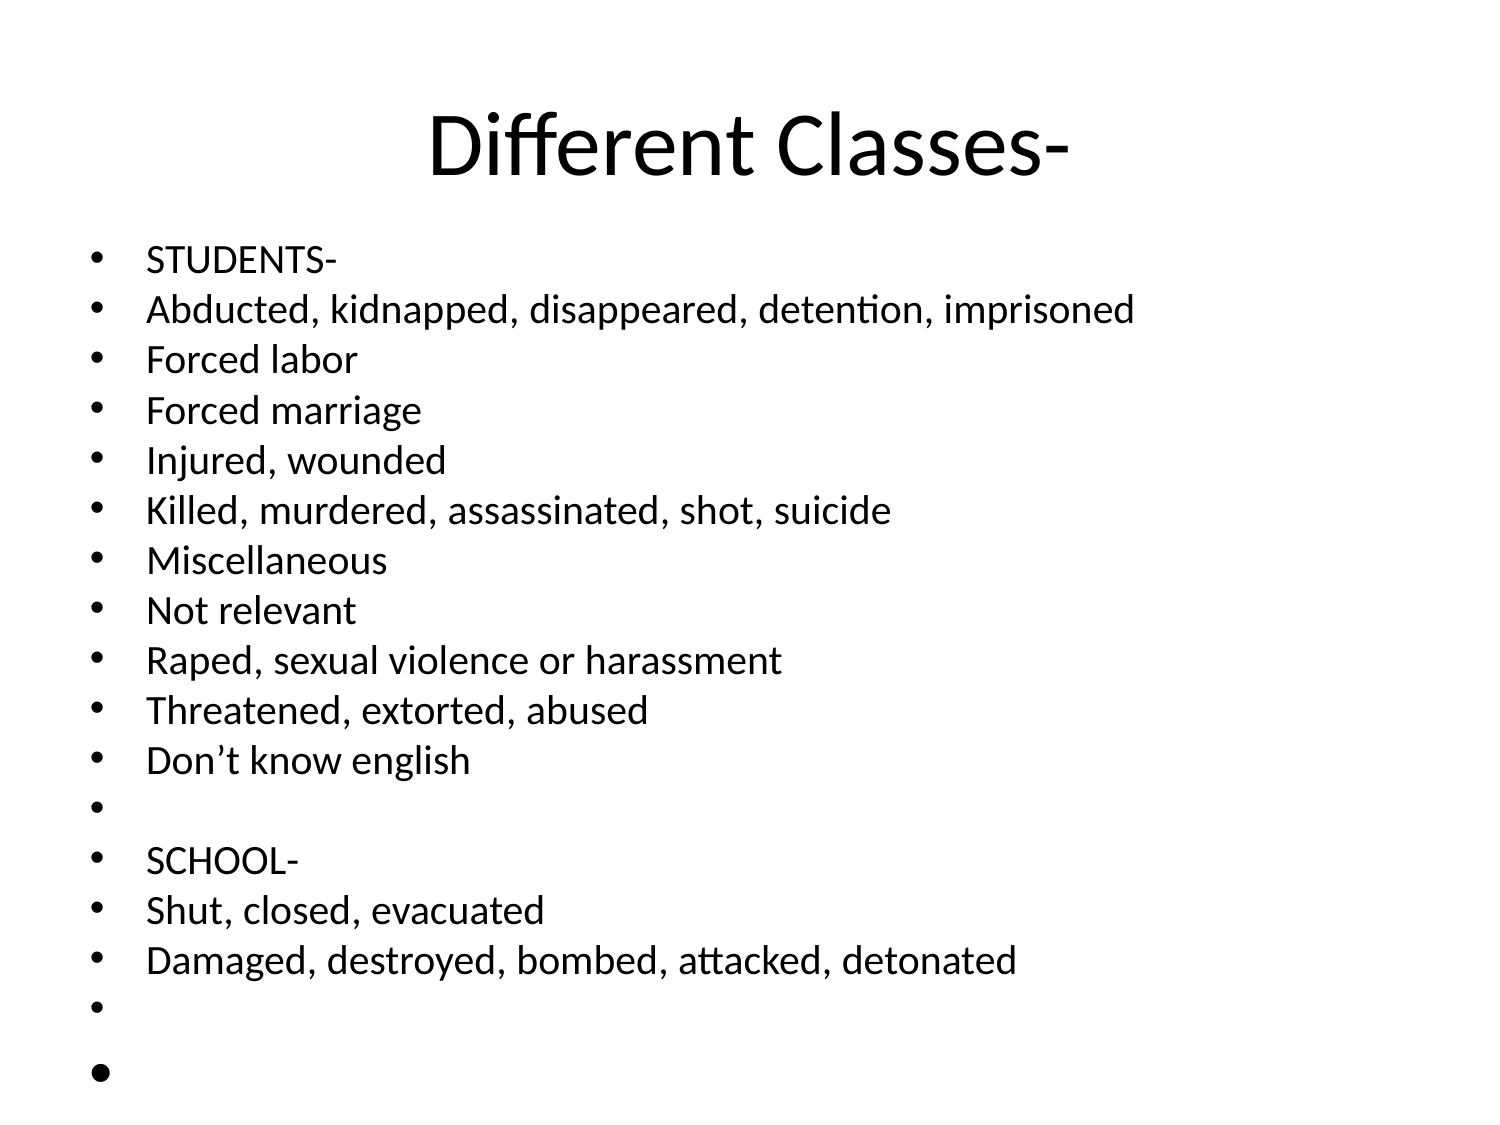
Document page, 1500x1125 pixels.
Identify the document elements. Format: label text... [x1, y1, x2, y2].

text_box STUDENTS- Abducted, kidnapped, disappeared, detention, imprisoned Forced labor Forced marriage Injured, wounded Killed, murdered, assassinated, shot, suicide Miscellaneous Not relevant Raped, sexual violence or harassment Threatened, extorted, abused Don’t know english SCHOOL- Shut, closed, evacuated Damaged, destroyed, bombed, attacked, detonated [75, 224, 1425, 1005]
text_box Different Classes- [75, 45, 1425, 224]
